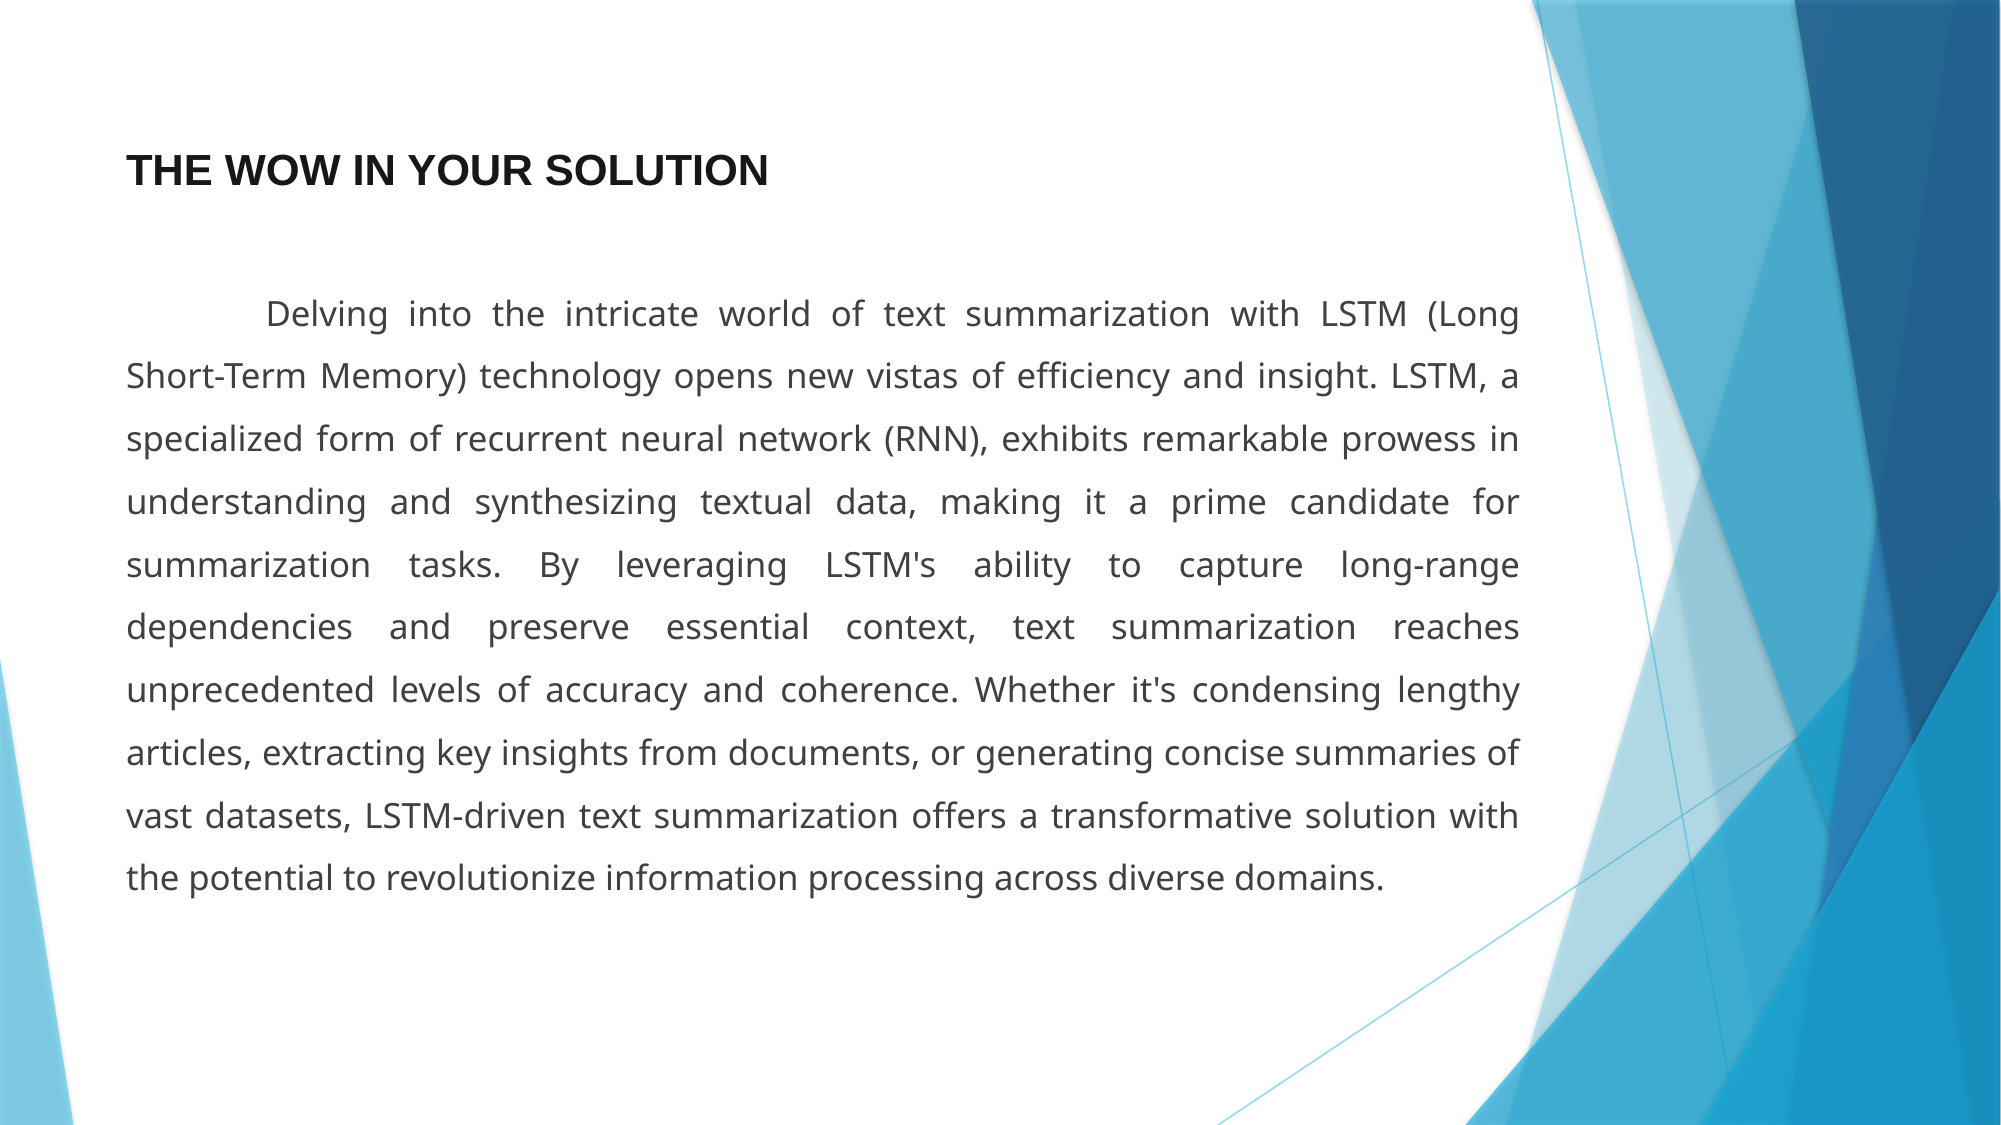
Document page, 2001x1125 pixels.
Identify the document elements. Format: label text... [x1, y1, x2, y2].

list Delving into the intricate world of text summarization with LSTM (Long Short-Term Memory) technology opens new vistas of efficiency and insight. LSTM, a specialized form of recurrent neural network (RNN), exhibits remarkable prowess in understanding and synthesizing textual data, making it a prime candidate for summarization tasks. By leveraging LSTM's ability to capture long-range dependencies and preserve essential context, text summarization reaches unprecedented levels of accuracy and coherence. Whether it's condensing lengthy articles, extracting key insights from documents, or generating concise summaries of vast datasets, LSTM-driven text summarization offers a transformative solution with the potential to revolutionize information processing across diverse domains. [111, 263, 1537, 919]
title THE WOW IN YOUR SOLUTION [111, 134, 1522, 255]
